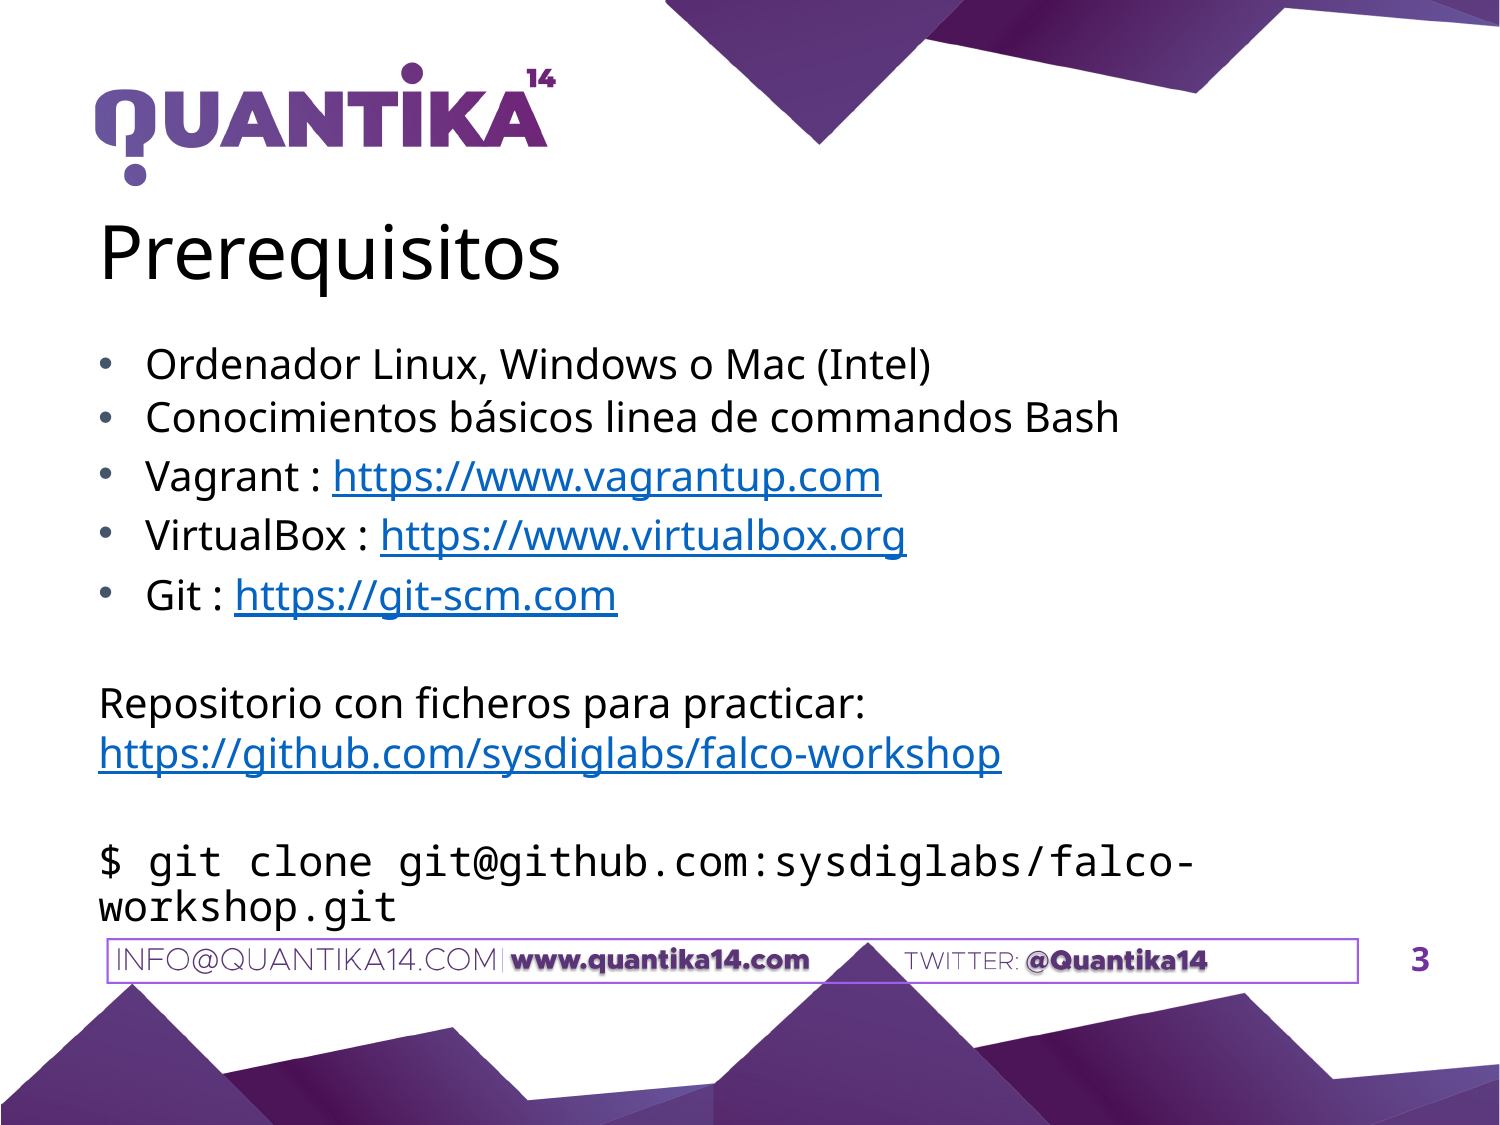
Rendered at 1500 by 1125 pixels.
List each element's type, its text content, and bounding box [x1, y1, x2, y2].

list Ordenador Linux, Windows o Mac (Intel) Conocimientos básicos linea de commandos Bash Vagrant : https://www.vagrantup.com VirtualBox : https://www.virtualbox.org Git : https://git-scm.com Repositorio con ficheros para practicar: https://github.com/sysdiglabs/falco-workshop $ git clone git@github.com:sysdiglabs/falco-workshop.git [92, 337, 1450, 945]
picture [0, 0, 1500, 1125]
title Prerequisitos [83, 207, 1450, 304]
